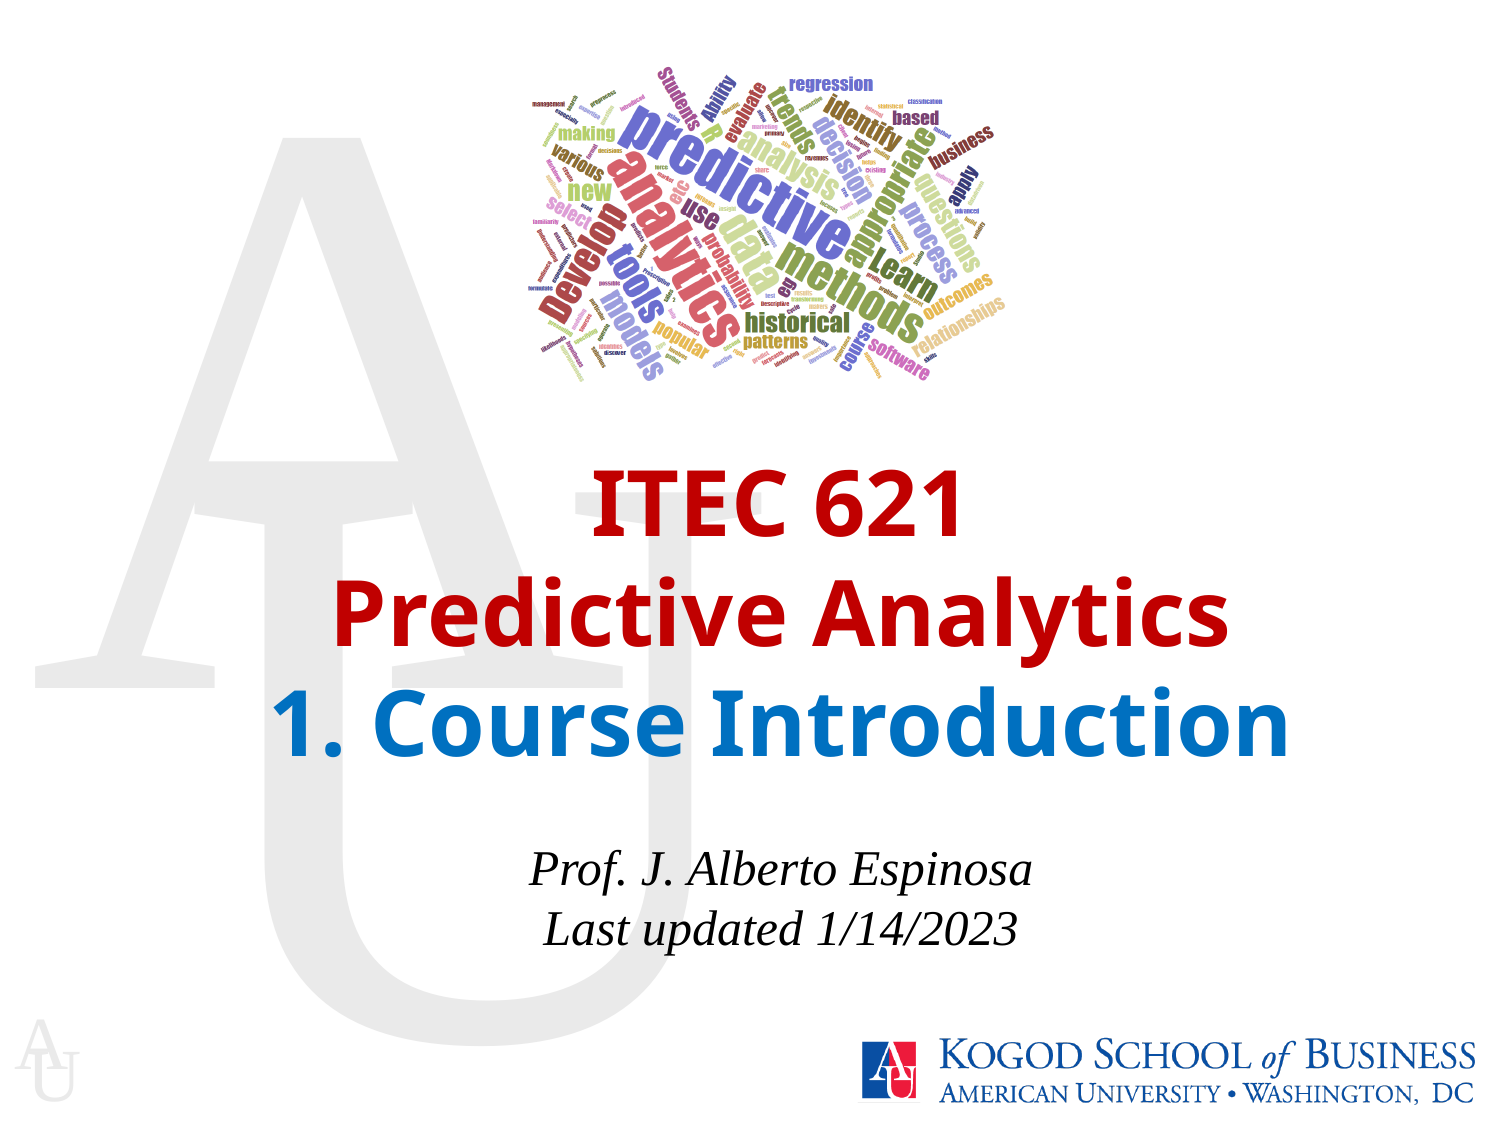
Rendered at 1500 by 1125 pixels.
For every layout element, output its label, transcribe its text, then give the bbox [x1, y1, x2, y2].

picture [523, 62, 1015, 388]
picture [857, 1037, 1475, 1105]
title ITEC 621 Predictive Analytics 1. Course Introduction Prof. J. Alberto Espinosa Last updated 1/14/2023 [125, 500, 1438, 963]
